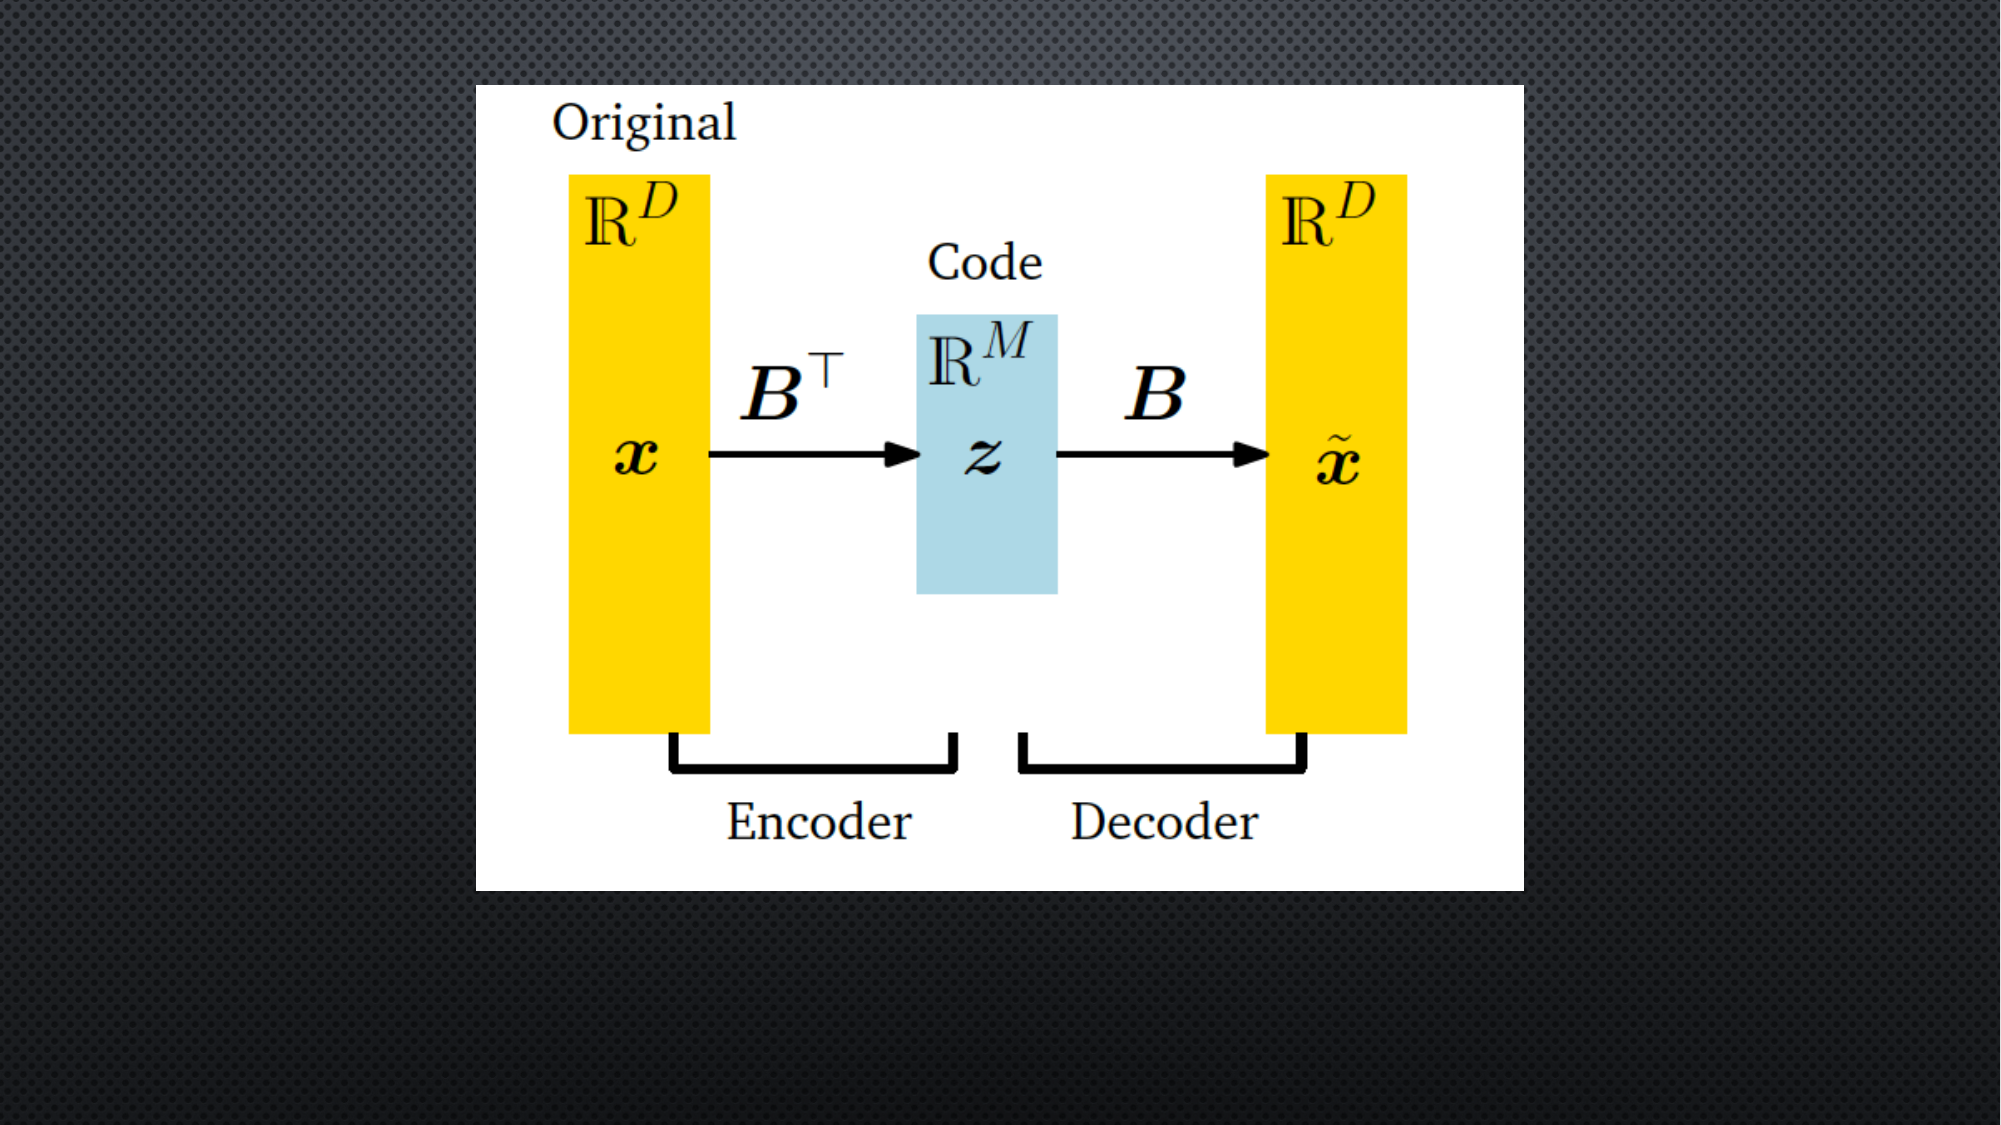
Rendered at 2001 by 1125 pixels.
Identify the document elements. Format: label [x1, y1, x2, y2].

picture [475, 85, 1524, 891]
